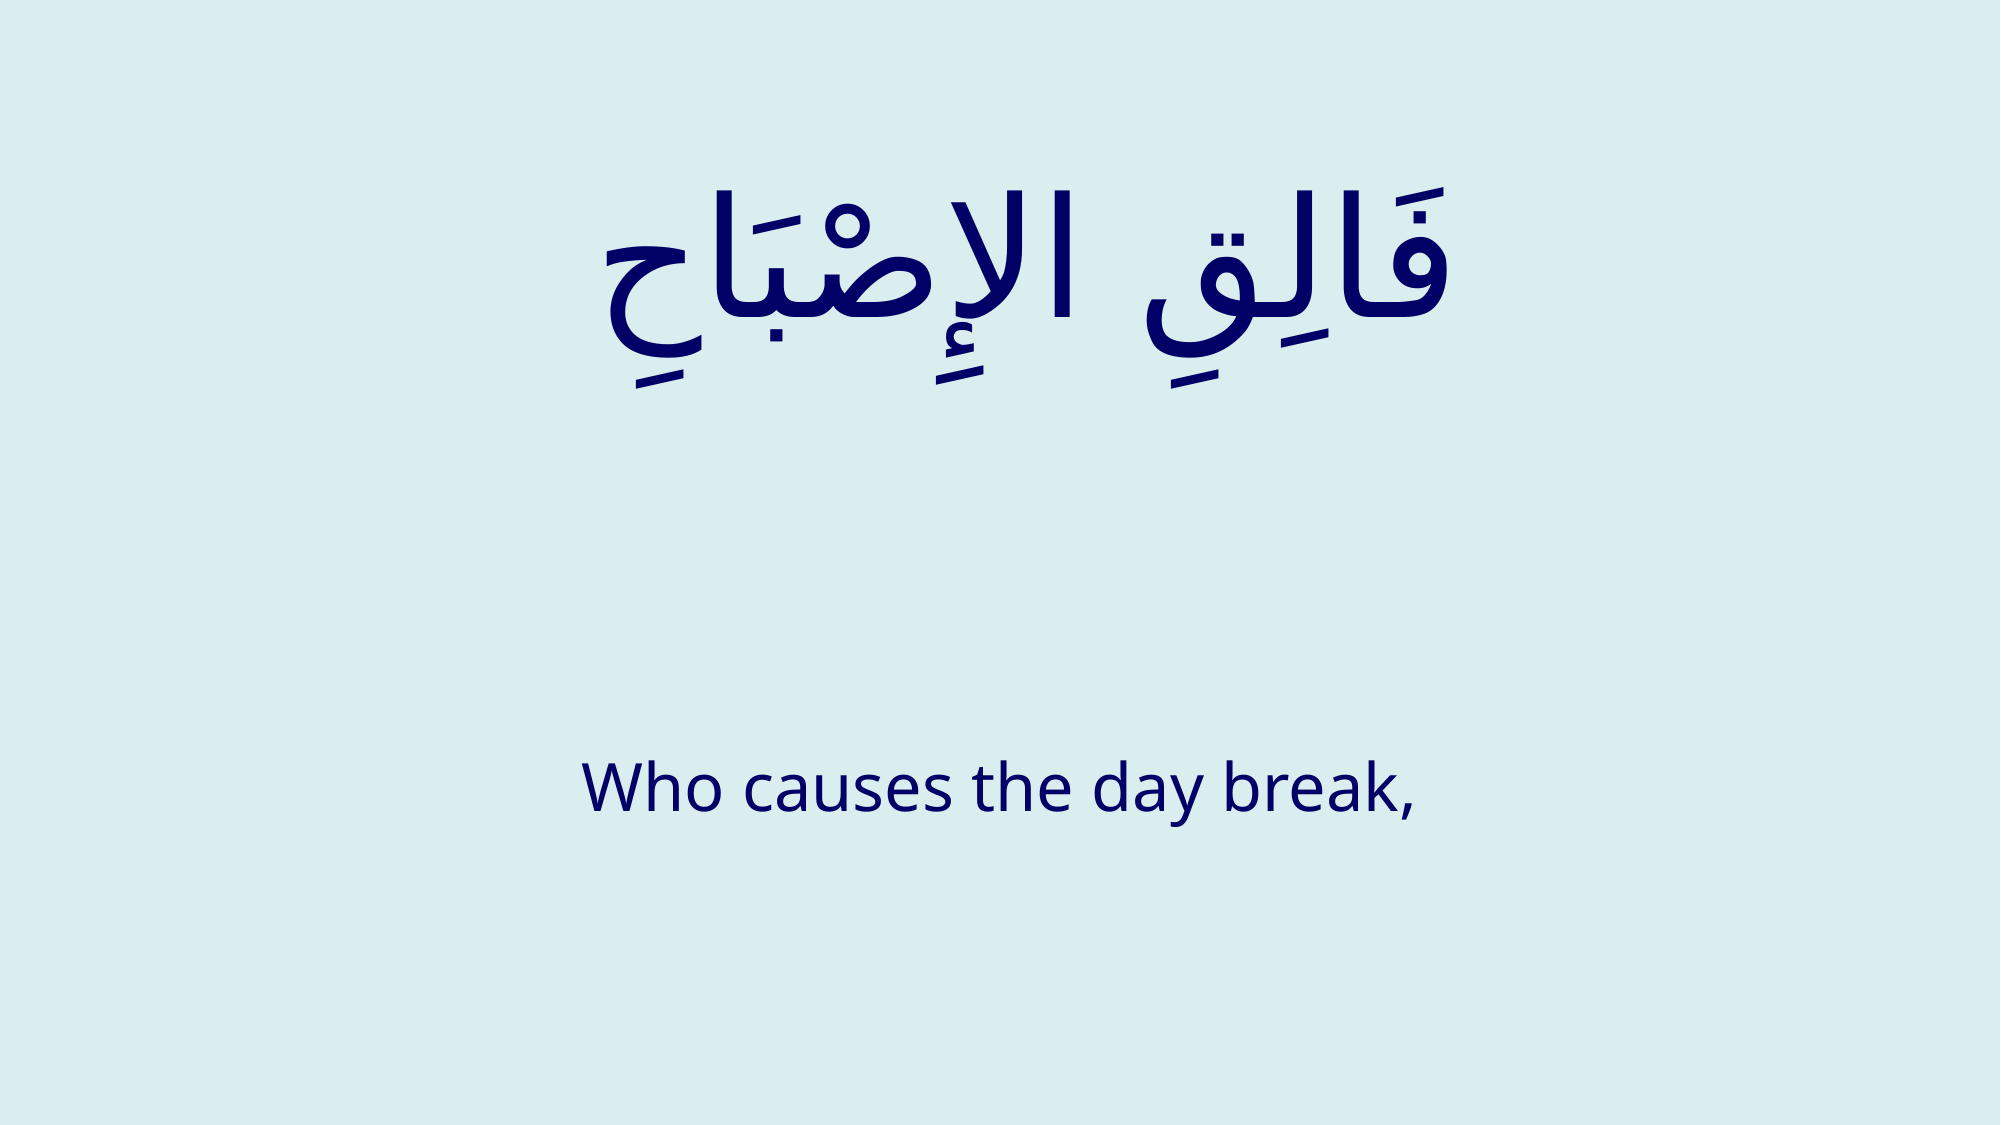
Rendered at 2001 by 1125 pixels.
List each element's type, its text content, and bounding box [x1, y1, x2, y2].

title فَالِقِ الإِصْبَاحِ [0, 200, 2000, 388]
list Who causes the day break, [356, 737, 1644, 1050]
